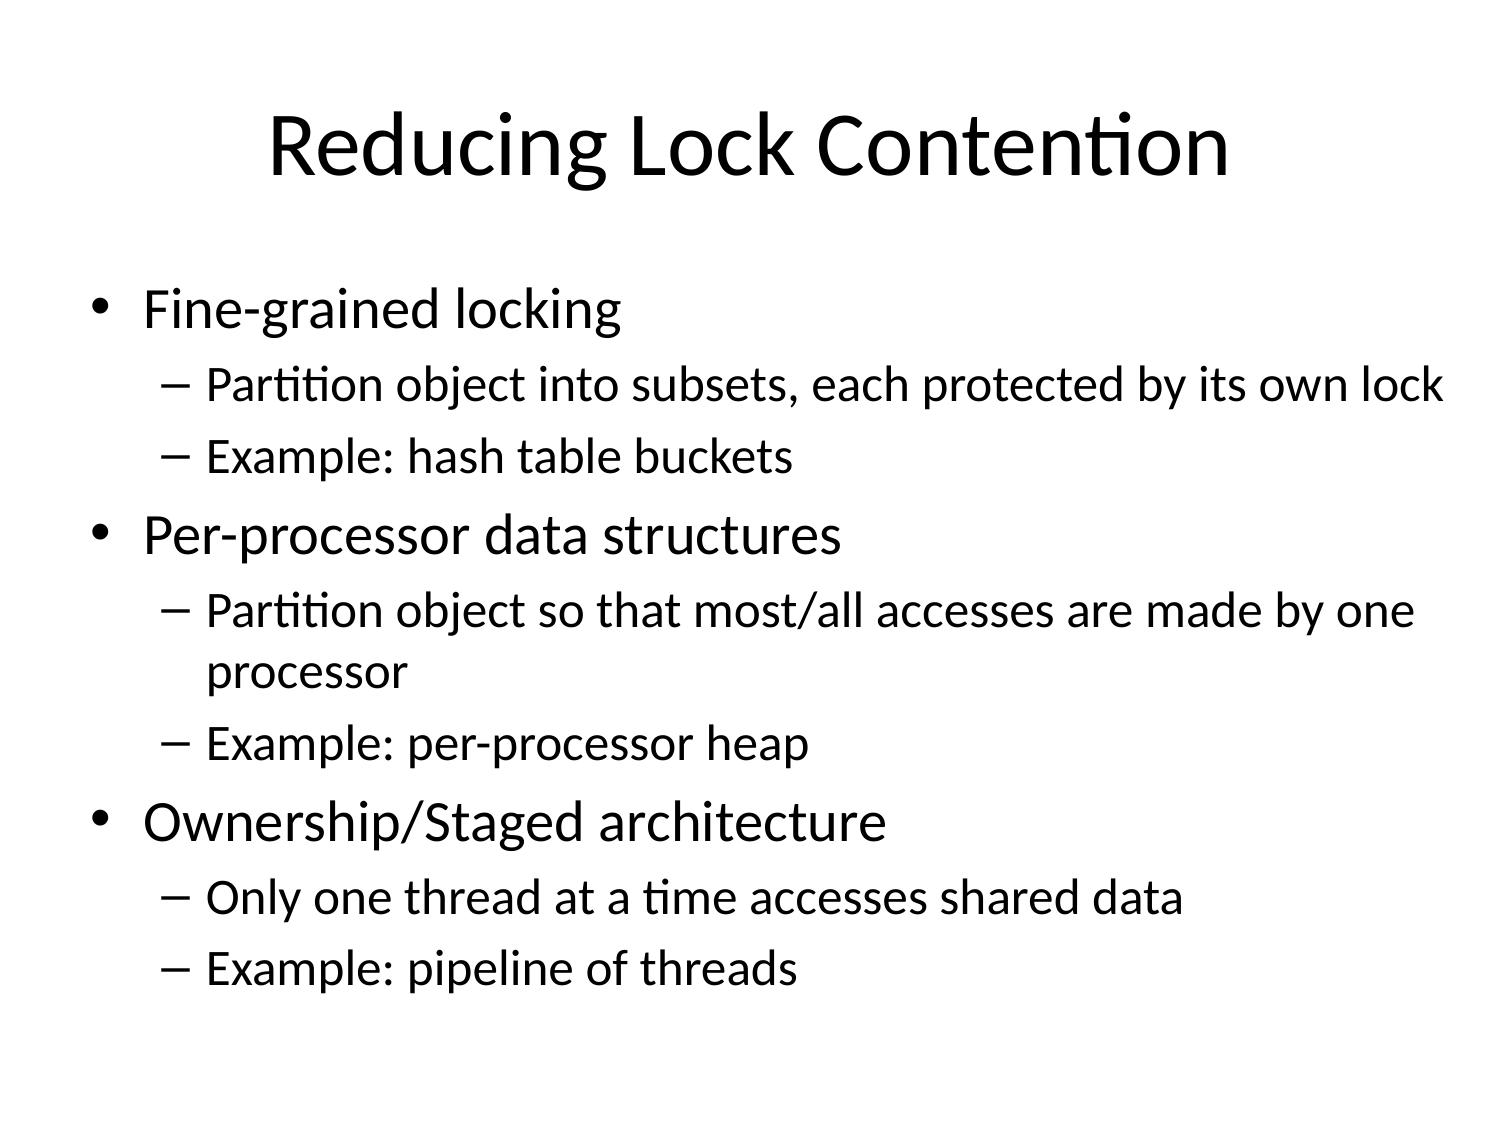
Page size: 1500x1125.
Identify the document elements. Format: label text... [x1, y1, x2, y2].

list Fine-grained locking Partition object into subsets, each protected by its own lock Example: hash table buckets Per-processor data structures Partition object so that most/all accesses are made by one processor Example: per-processor heap Ownership/Staged architecture Only one thread at a time accesses shared data Example: pipeline of threads [75, 262, 1467, 1070]
title Reducing Lock Contention [75, 45, 1425, 233]
